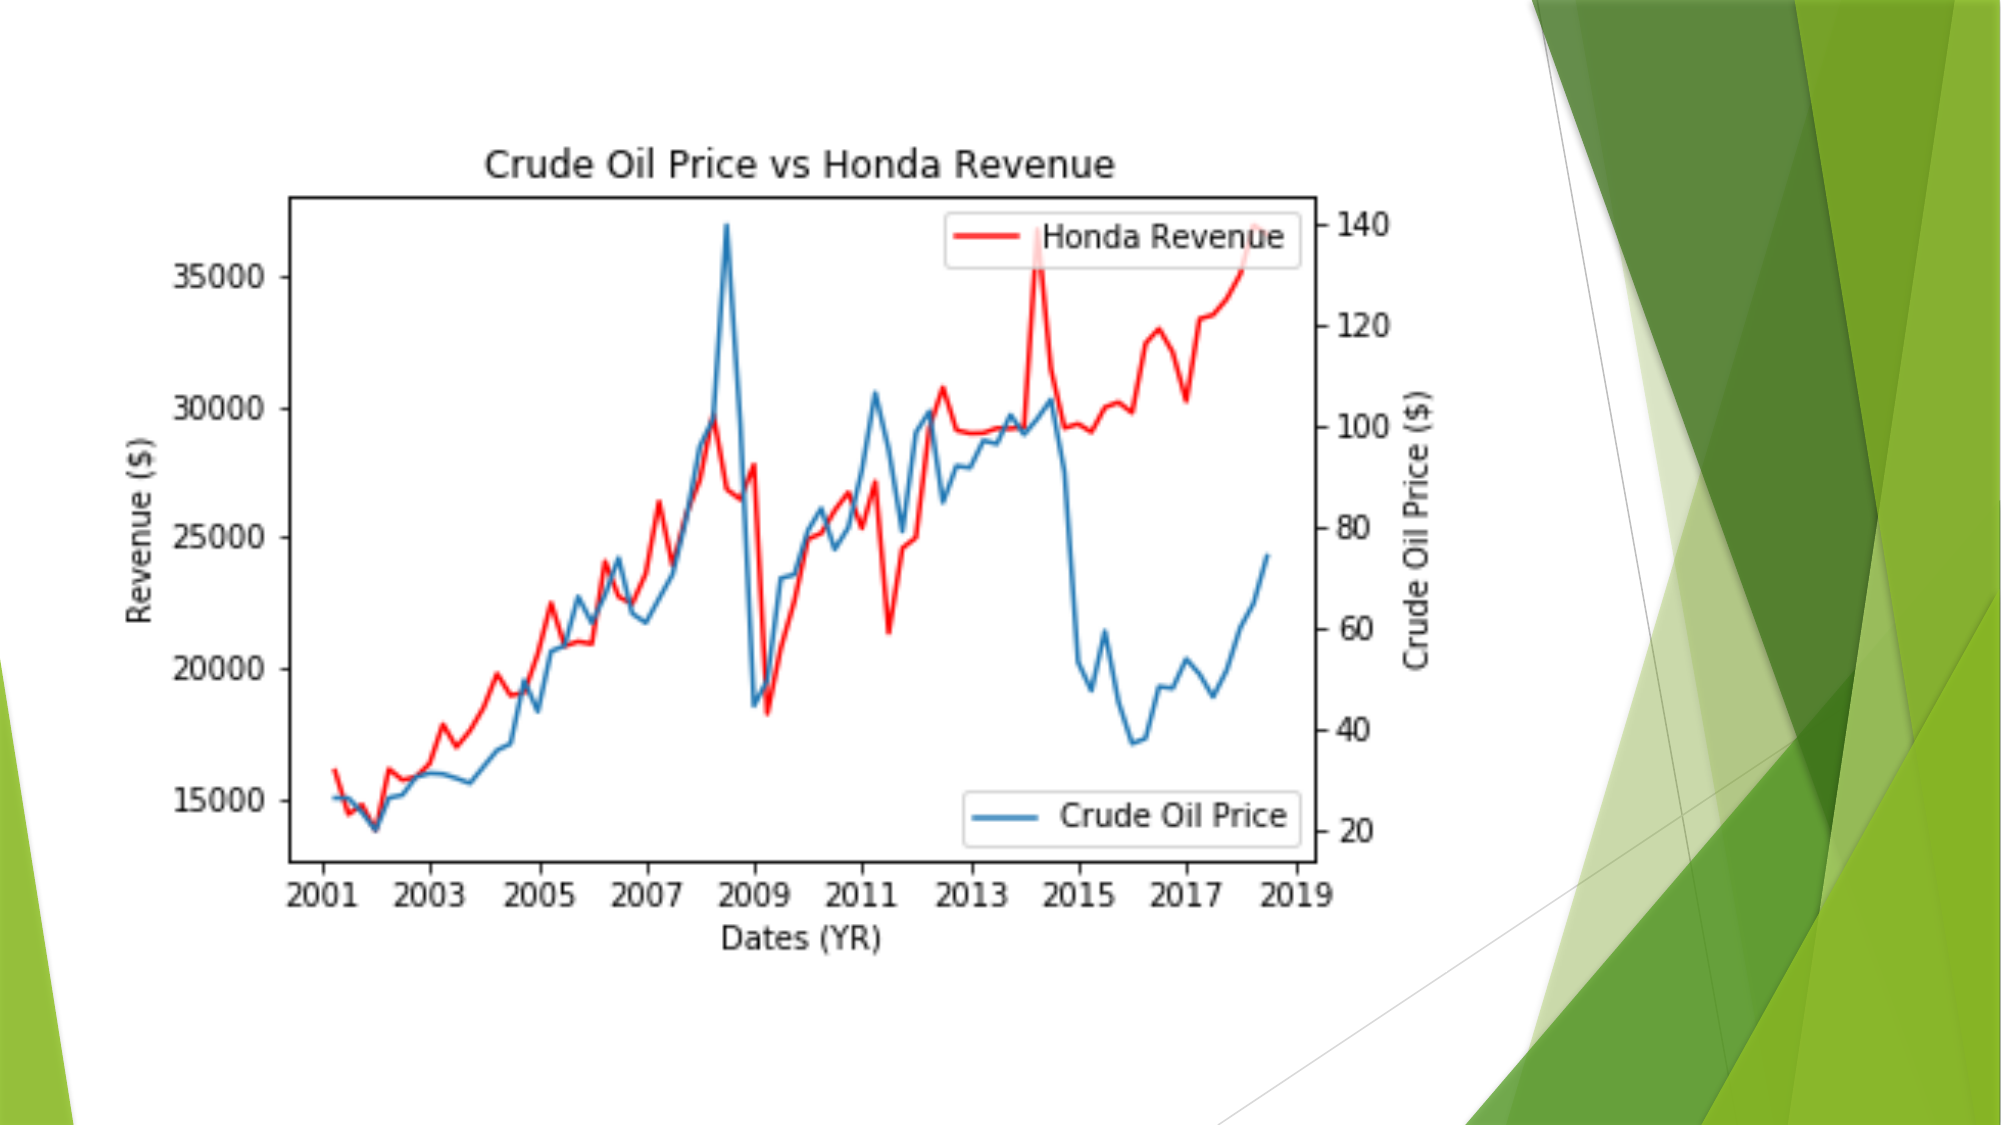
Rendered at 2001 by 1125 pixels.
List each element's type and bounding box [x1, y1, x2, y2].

picture [124, 89, 1447, 972]
